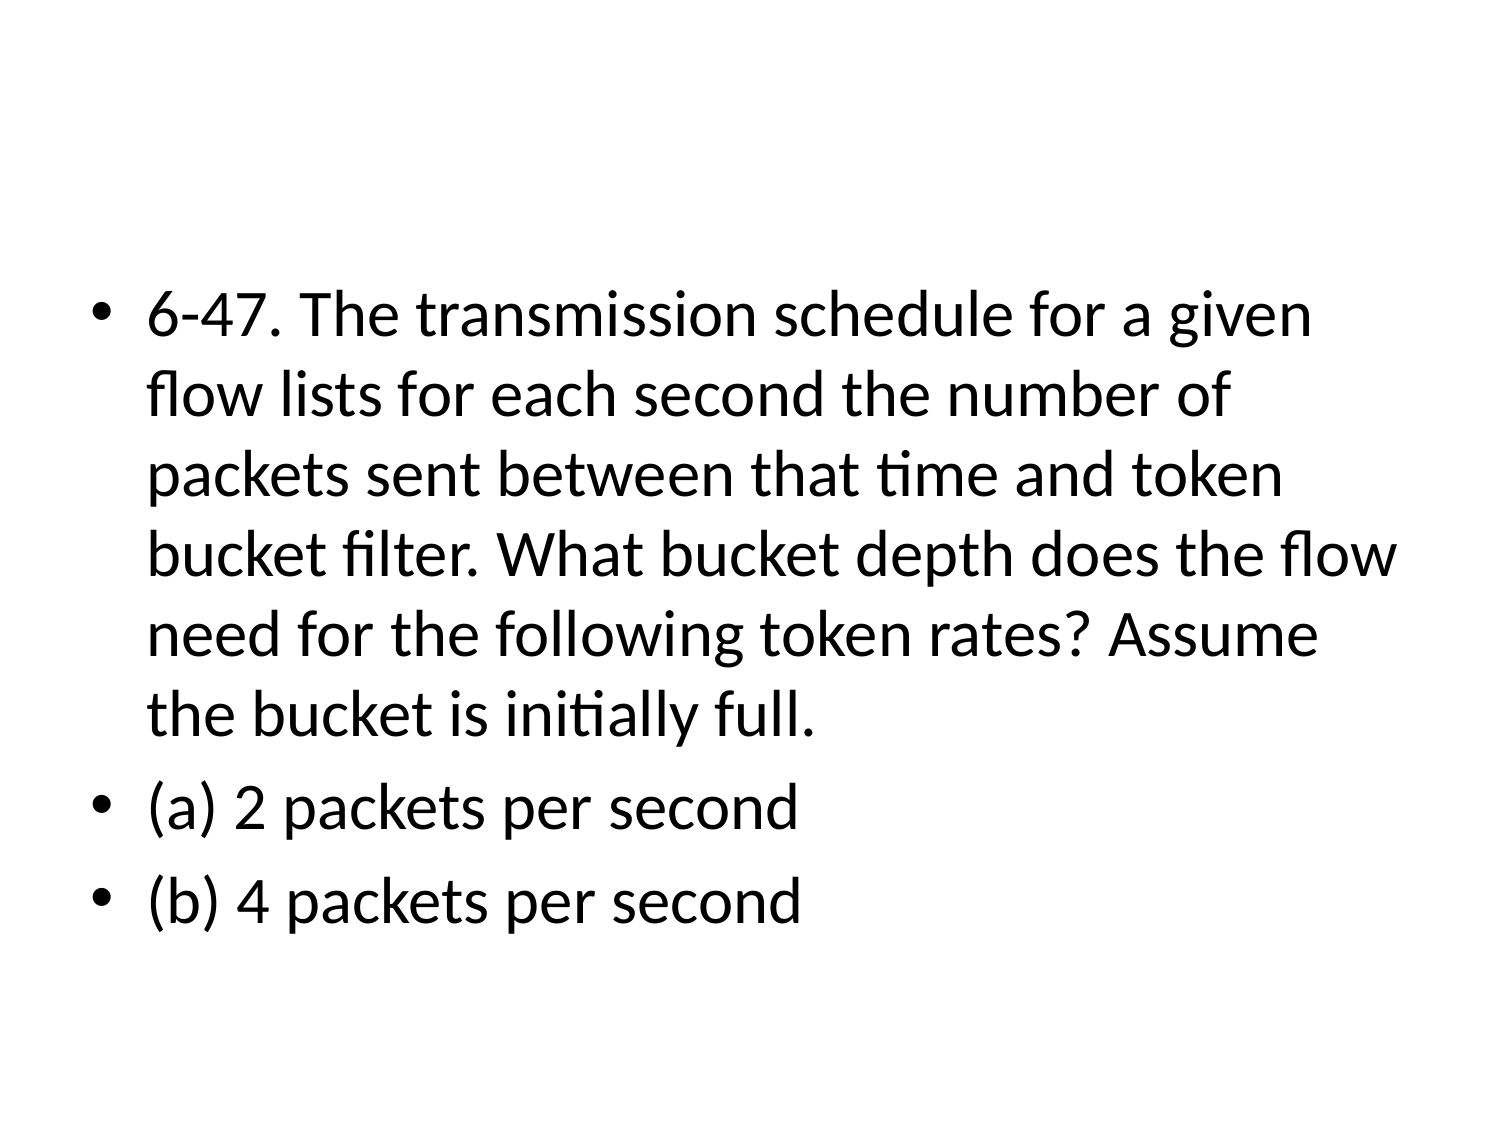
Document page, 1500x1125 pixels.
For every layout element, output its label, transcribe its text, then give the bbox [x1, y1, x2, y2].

list 6-47. The transmission schedule for a given flow lists for each second the number of packets sent between that time and token bucket filter. What bucket depth does the flow need for the following token rates? Assume the bucket is initially full. (a) 2 packets per second (b) 4 packets per second [75, 262, 1425, 1005]
